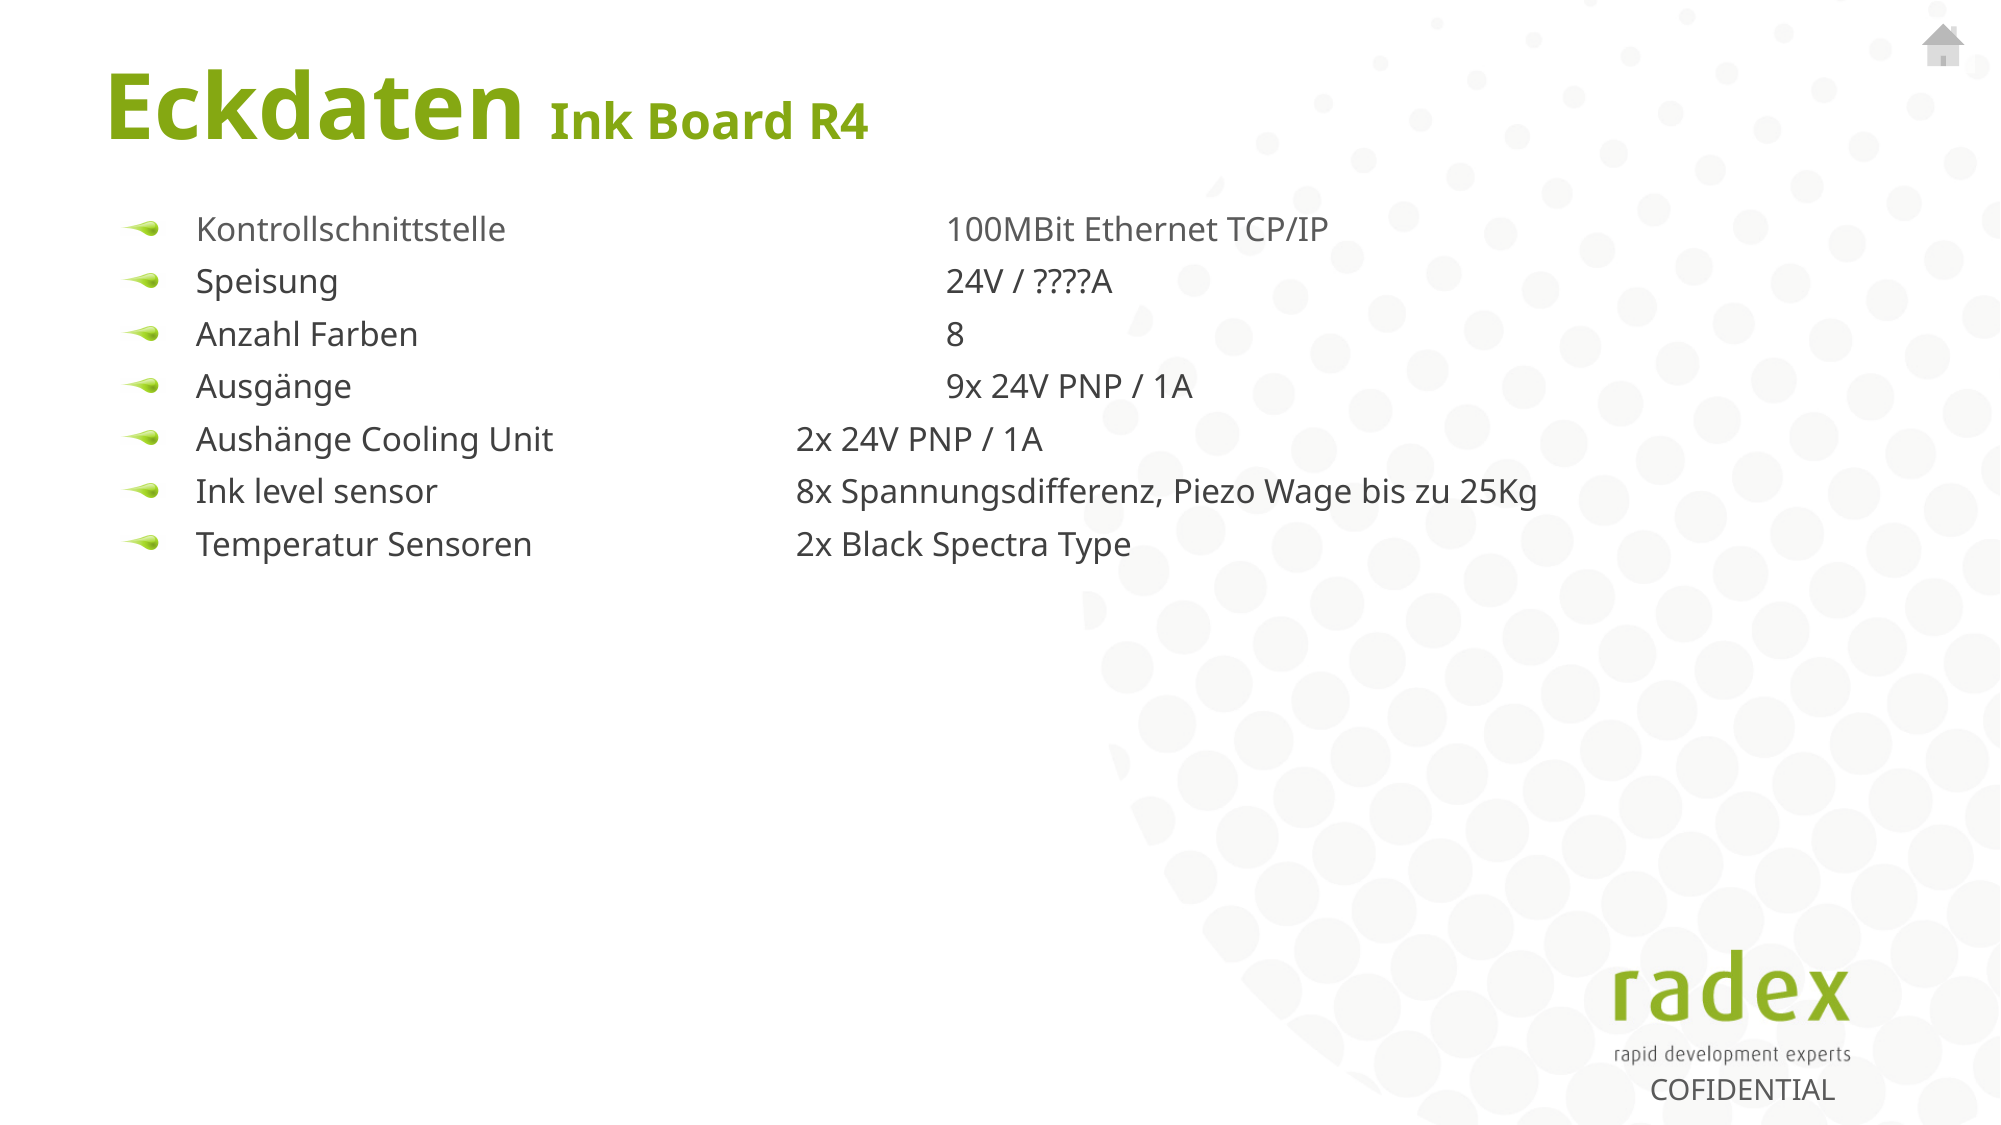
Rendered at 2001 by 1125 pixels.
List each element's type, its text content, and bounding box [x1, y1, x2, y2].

picture [120, 221, 166, 236]
picture [120, 273, 166, 288]
picture [120, 430, 166, 445]
picture [120, 378, 166, 393]
picture [120, 535, 166, 550]
picture [120, 326, 166, 341]
title Eckdaten Ink Board R4 [88, 42, 1919, 163]
picture [120, 483, 166, 498]
list Kontrollschnittstelle 100MBit Ethernet TCP/IP Speisung 24V / ????A Anzahl Farben 8 Ausgänge 9x 24V PNP / 1A Aushänge Cooling Unit 2x 24V PNP / 1A Ink level sensor 8x Spannungsdifferenz, Piezo Wage bis zu 25Kg Temperatur Sensoren 2x Black Spectra Type [88, 200, 1919, 1051]
